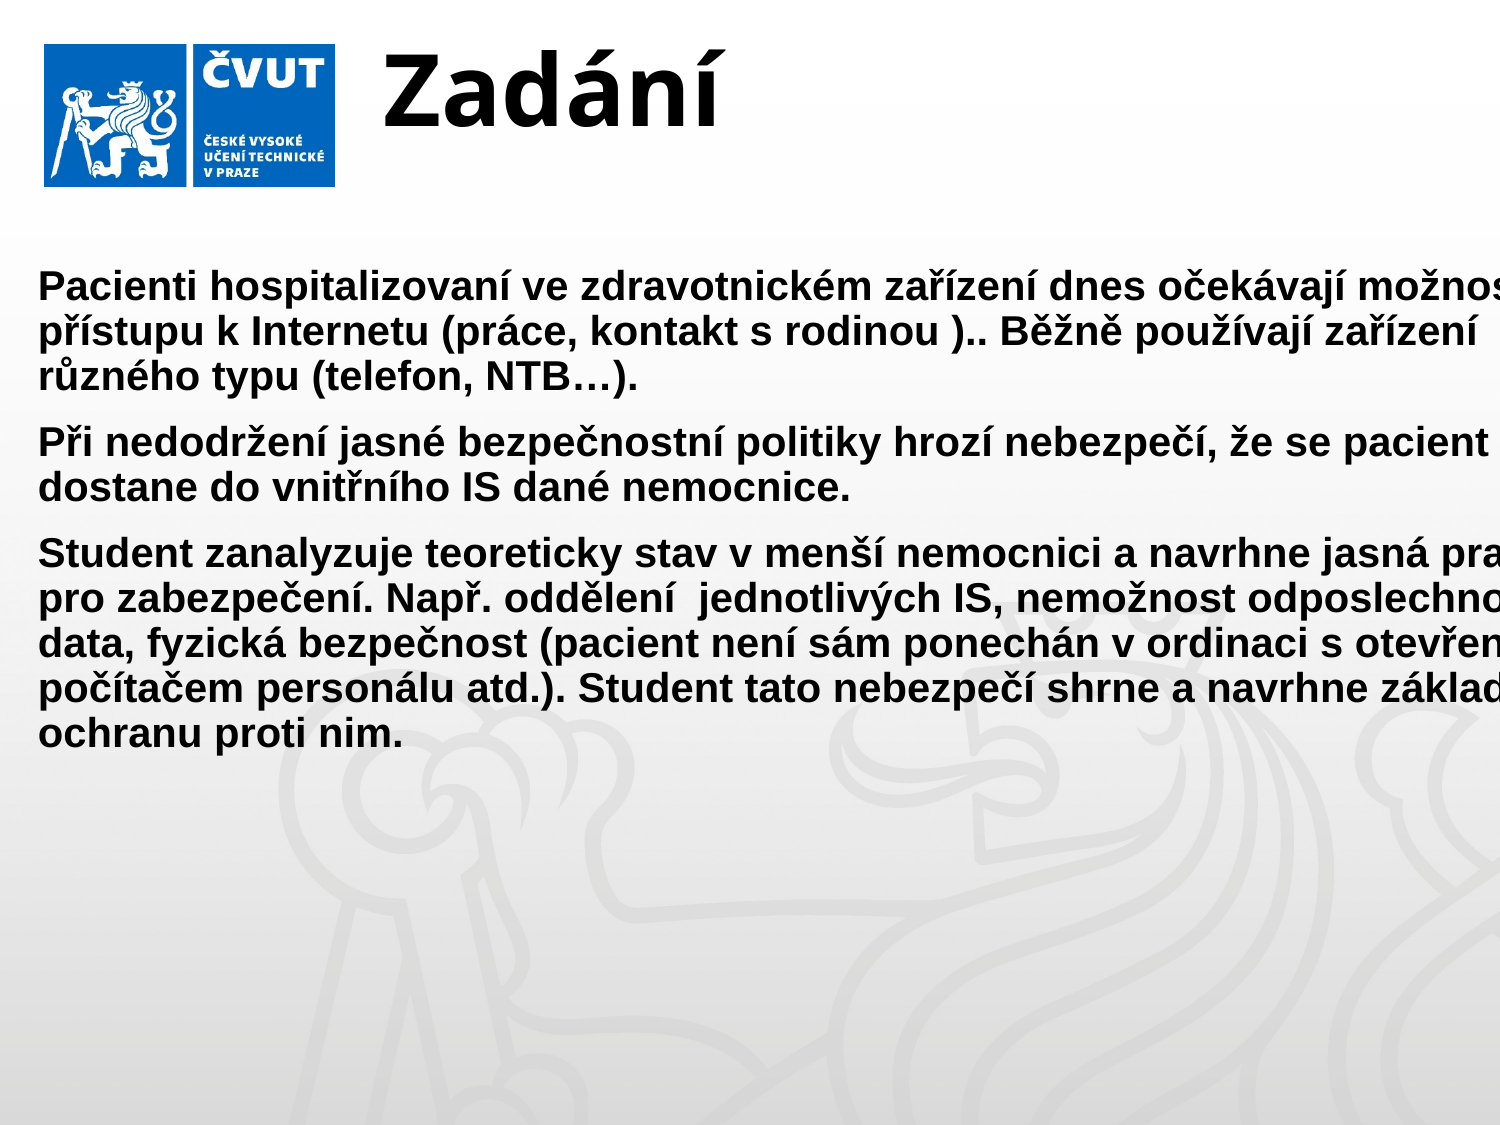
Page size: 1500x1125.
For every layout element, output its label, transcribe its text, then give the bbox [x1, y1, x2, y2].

subtitle Pacienti hospitalizovaní ve zdravotnickém zařízení dnes očekávají možnost přístupu k Internetu (práce, kontakt s rodinou ).. Běžně používají zařízení různého typu (telefon, NTB…). Při nedodržení jasné bezpečnostní politiky hrozí nebezpečí, že se pacient dostane do vnitřního IS dané nemocnice. Student zanalyzuje teoreticky stav v menší nemocnici a navrhne jasná pravidla pro zabezpečení. Např. oddělení jednotlivých IS, nemožnost odposlechnout data, fyzická bezpečnost (pacient není sám ponechán v ordinaci s otevřeným počítačem personálu atd.). Student tato nebezpečí shrne a navrhne základní ochranu proti nim. [22, 257, 1500, 856]
title Zadání [368, 32, 1500, 257]
picture [0, 0, 1500, 1125]
